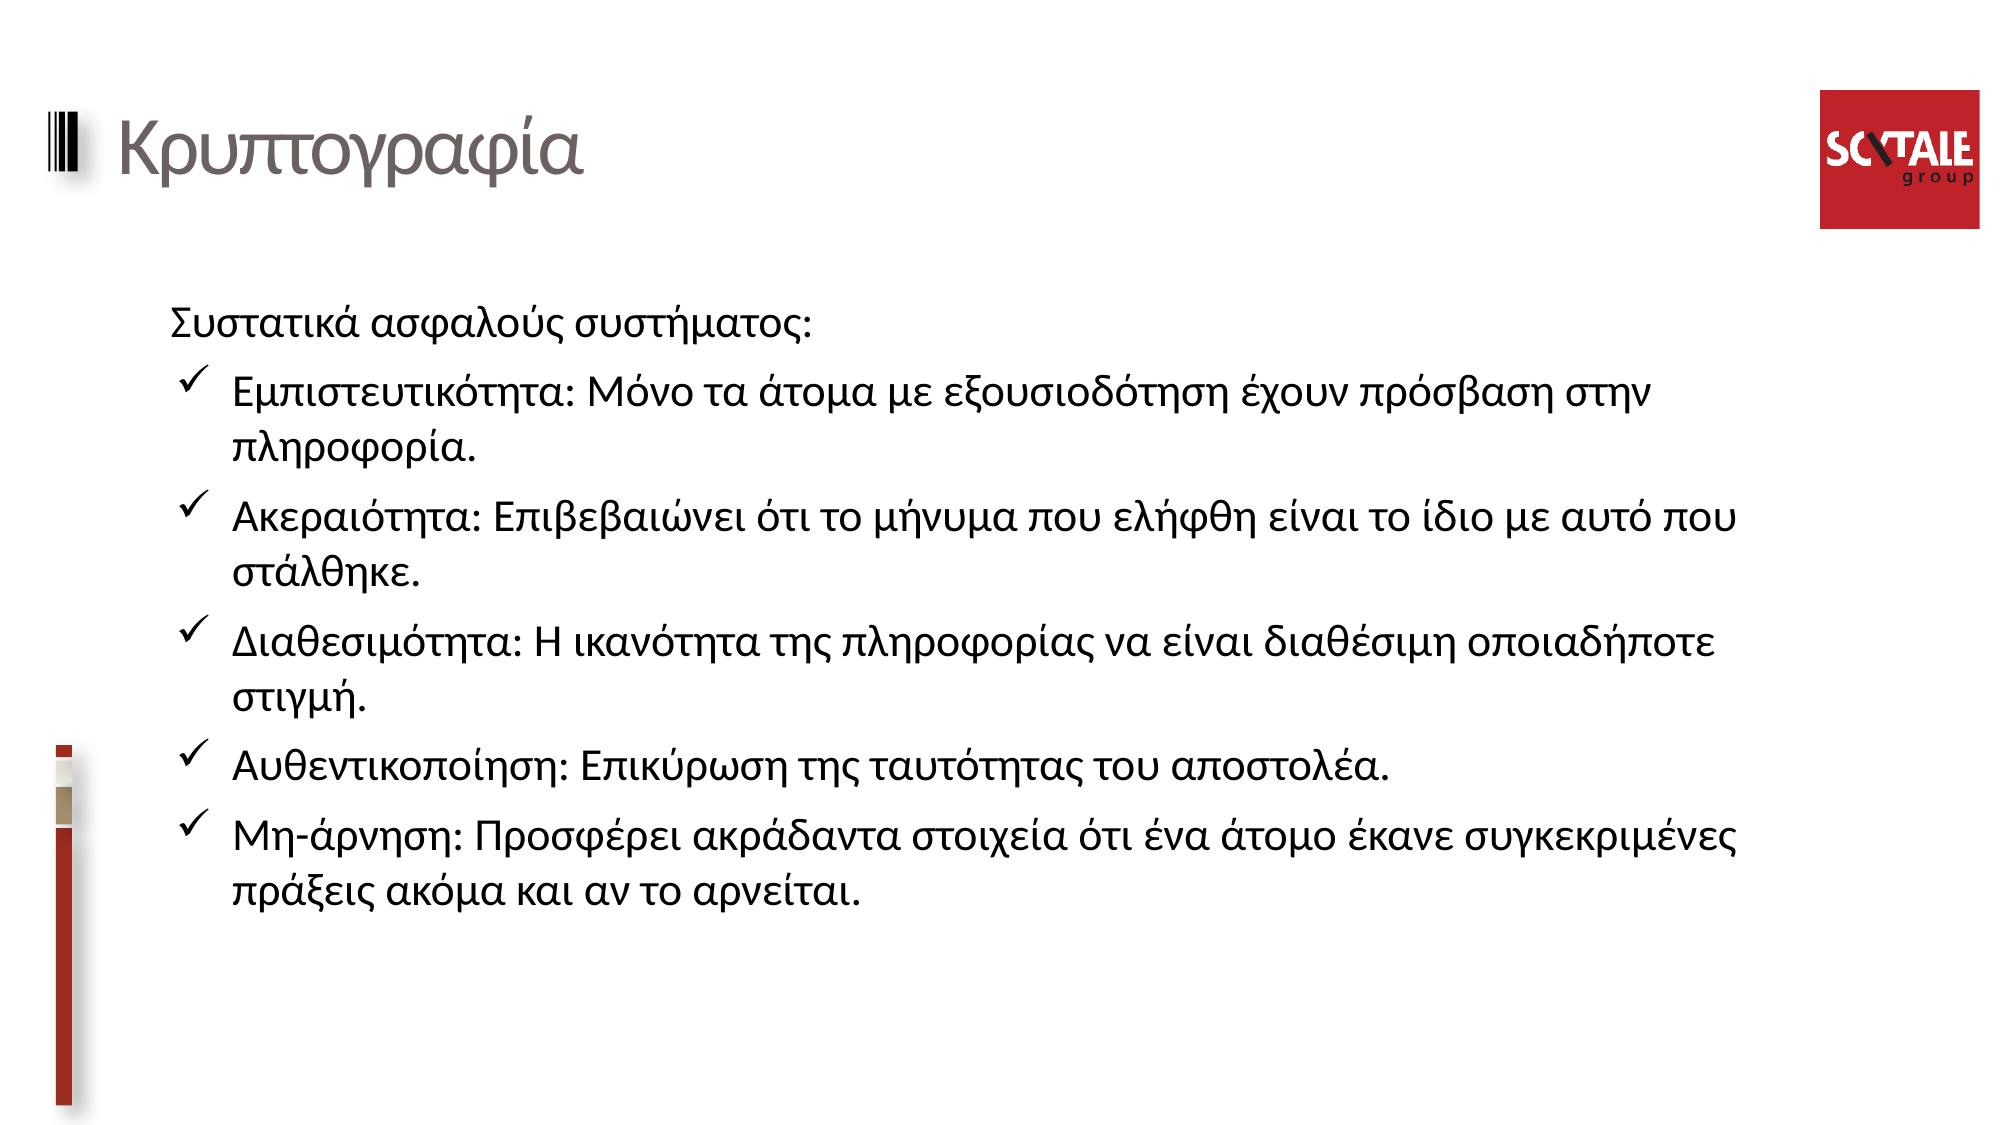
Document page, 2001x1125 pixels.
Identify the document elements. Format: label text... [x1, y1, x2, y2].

title Κρυπτογραφία [102, 83, 1900, 234]
picture [1900, 90, 1980, 229]
list Συστατικά ασφαλούς συστήματος: Εμπιστευτικότητα: Μόνο τα άτομα με εξουσιοδότηση έχουν πρόσβαση στην πληροφορία. Ακεραιότητα: Επιβεβαιώνει ότι το μήνυμα που ελήφθη είναι το ίδιο με αυτό που στάλθηκε. Διαθεσιμότητα: Η ικανότητα της πληροφορίας να είναι διαθέσιμη οποιαδήποτε στιγμή. Αυθεντικοποίηση: Επικύρωση της ταυτότητας του αποστολέα. Μη-άρνηση: Προσφέρει ακράδαντα στοιχεία ότι ένα άτομο έκανε συγκεκριμένες πράξεις ακόμα και αν το αρνείται. [149, 284, 1849, 1071]
